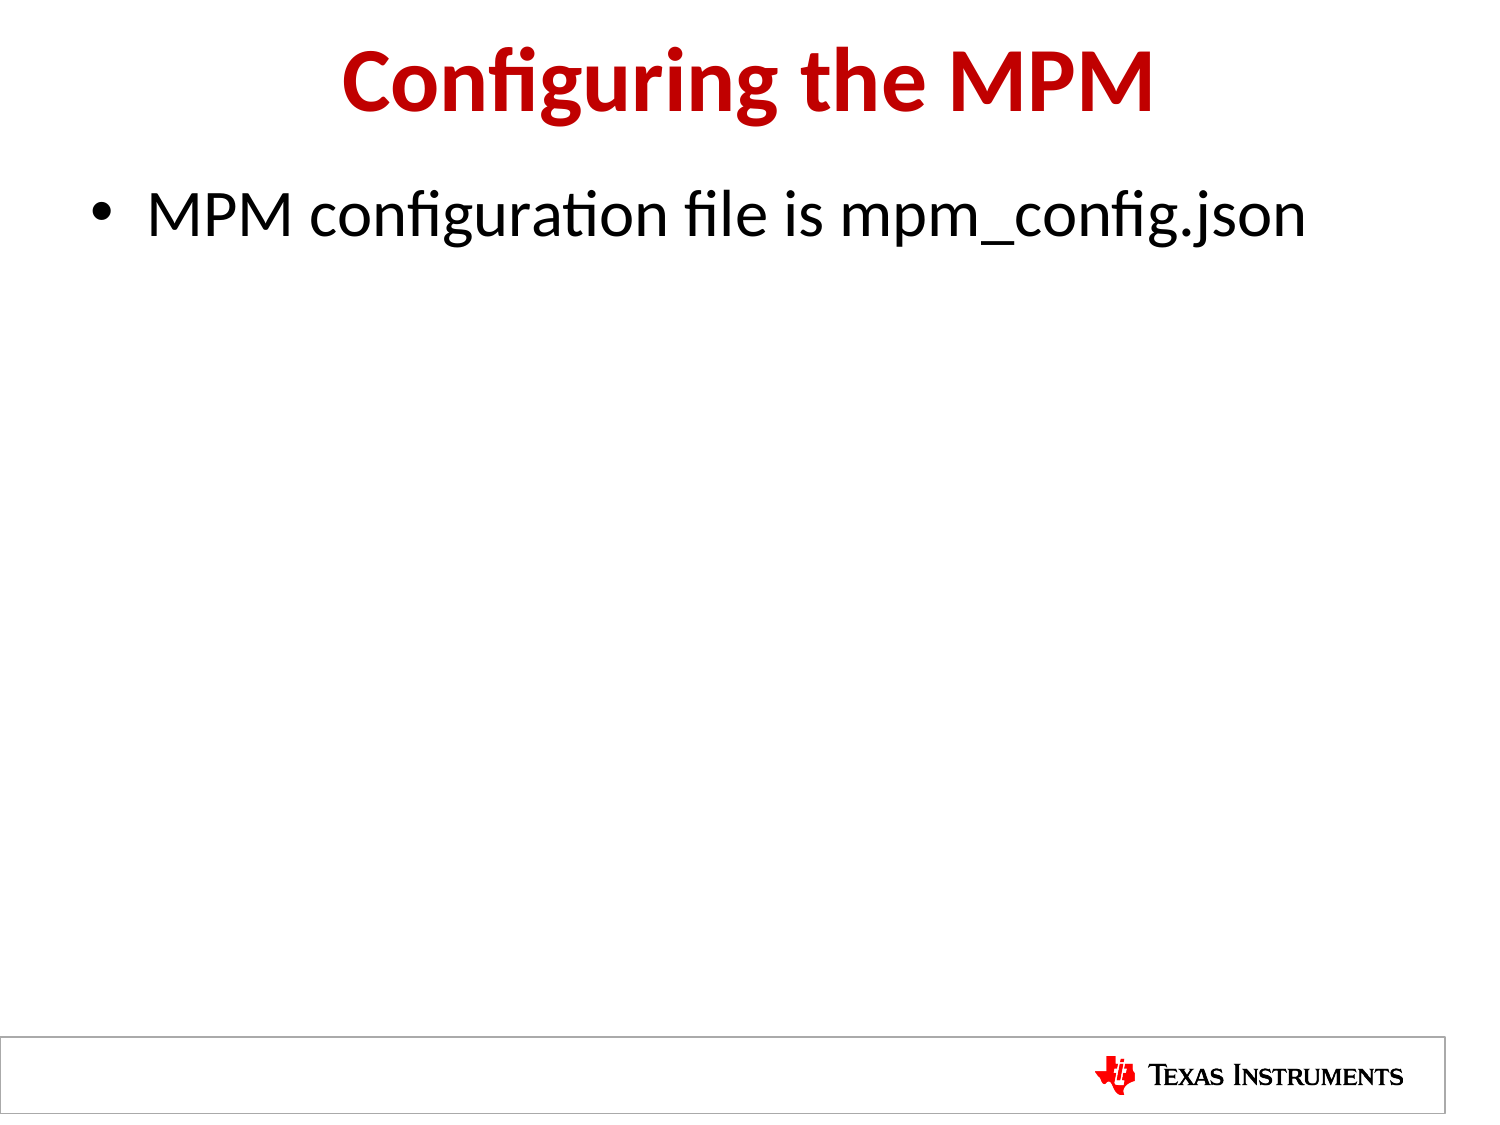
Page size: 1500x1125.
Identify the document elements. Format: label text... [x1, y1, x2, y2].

picture [1095, 1056, 1403, 1095]
list MPM configuration file is mpm_config.json [74, 162, 1426, 1038]
title Configuring the MPM [74, 12, 1426, 138]
